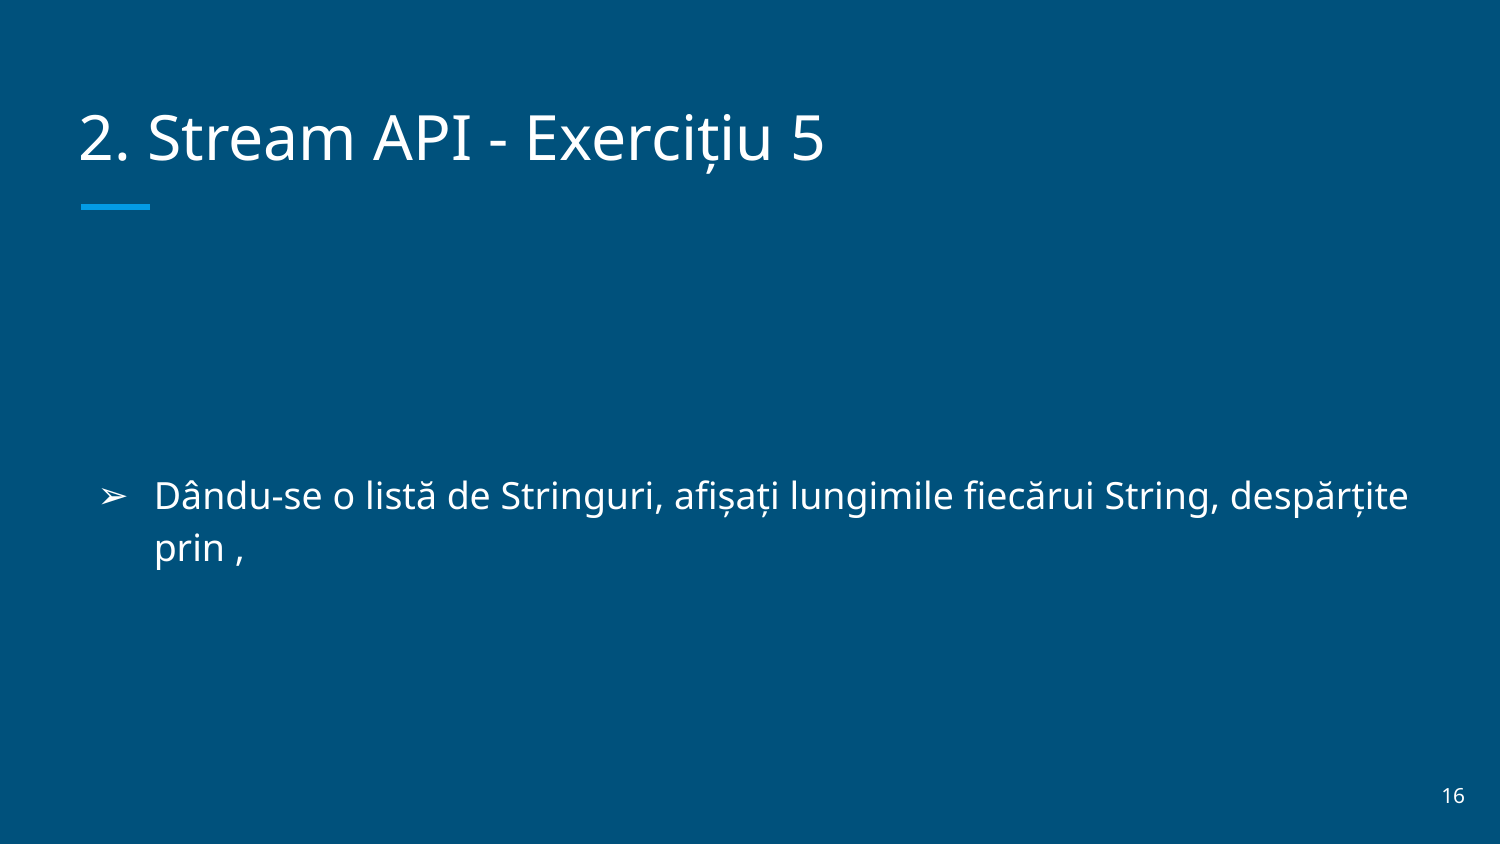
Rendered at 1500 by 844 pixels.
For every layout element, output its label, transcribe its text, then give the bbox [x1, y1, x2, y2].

title 2. Stream API - Exercițiu 5 [63, 75, 1437, 188]
list Dându-se o listă de Stringuri, afișați lungimile fiecărui String, despărțite prin , [63, 215, 1437, 819]
slide_number ‹#› [1389, 764, 1480, 830]
